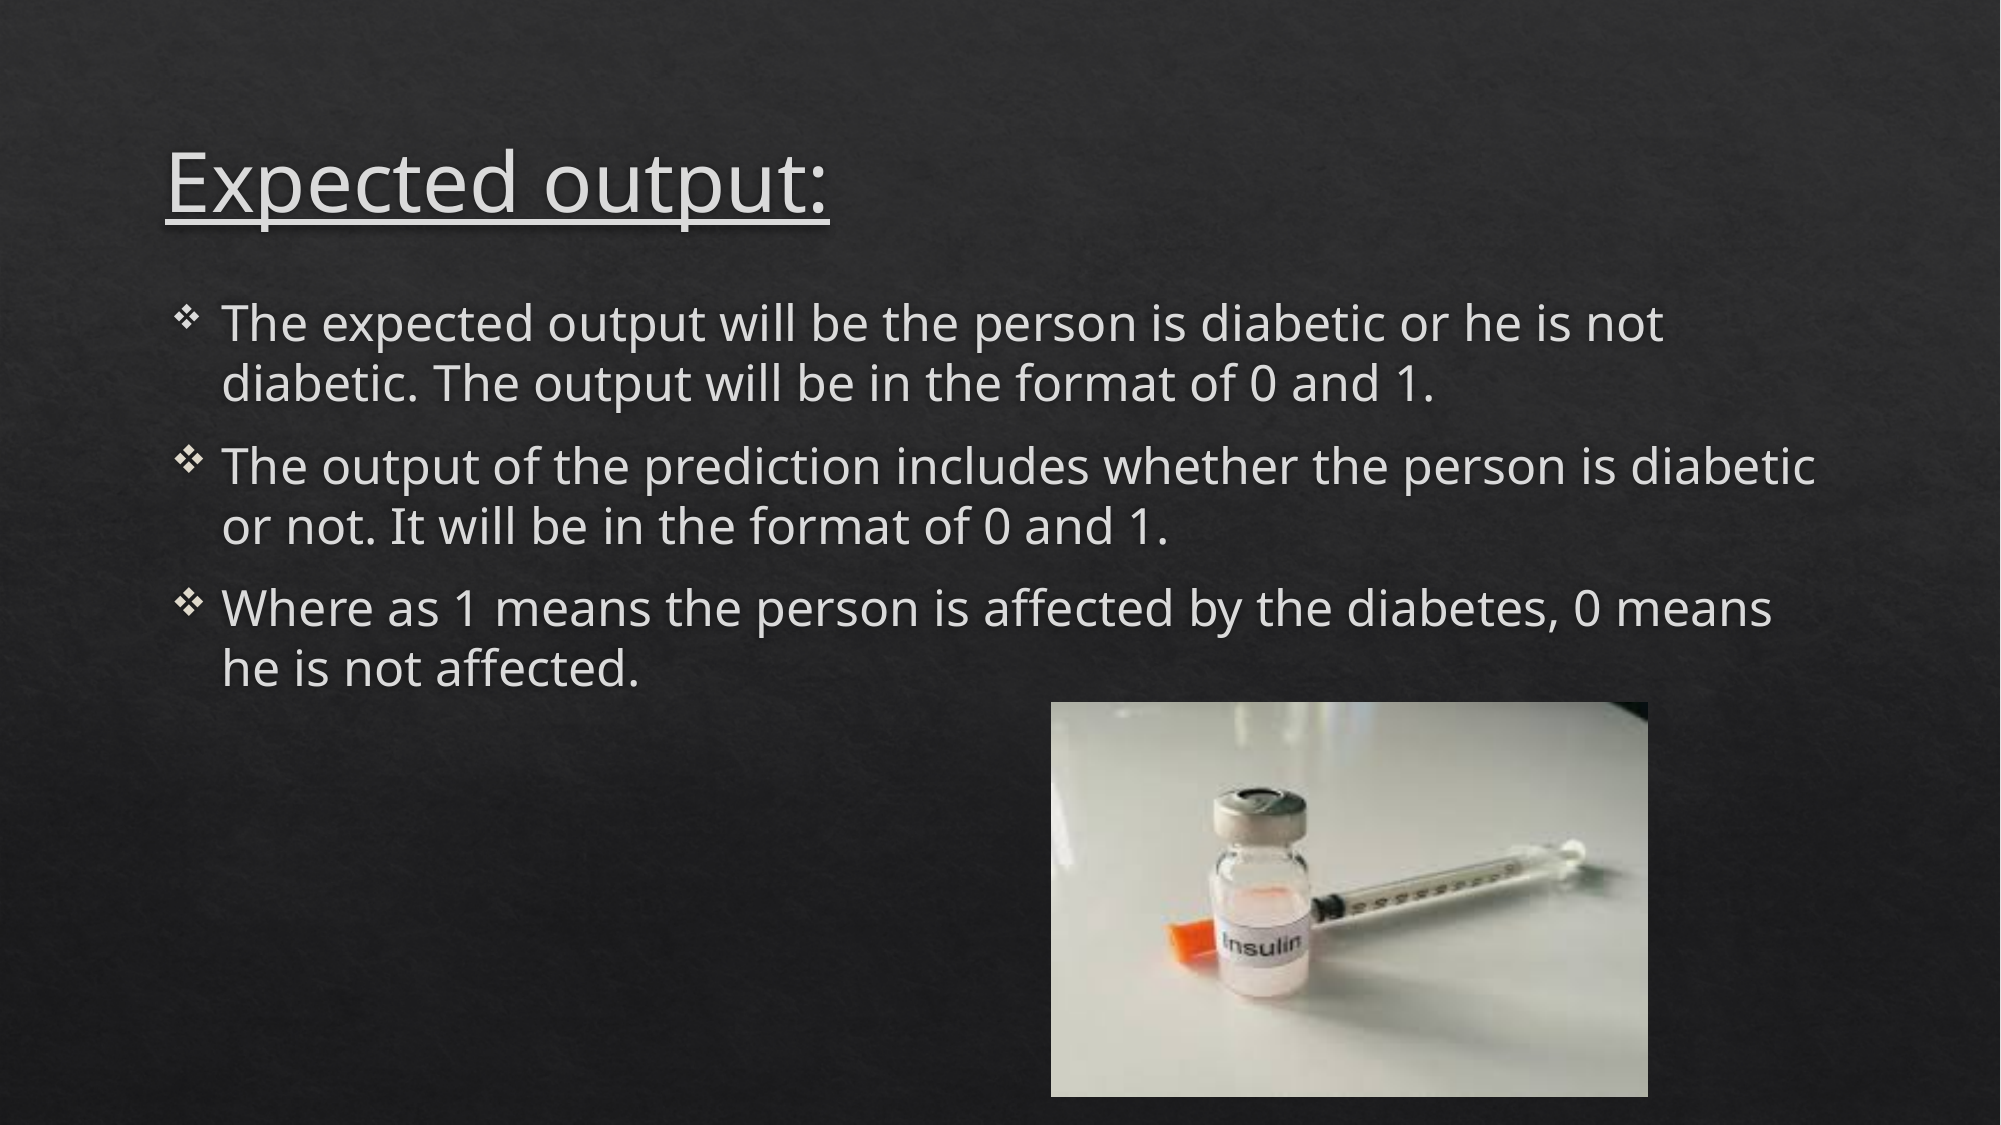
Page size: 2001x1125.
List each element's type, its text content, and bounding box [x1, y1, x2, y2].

list The expected output will be the person is diabetic or he is not diabetic. The output will be in the format of 0 and 1. The output of the prediction includes whether the person is diabetic or not. It will be in the format of 0 and 1. Where as 1 means the person is affected by the diabetes, 0 means he is not affected. [149, 284, 1849, 950]
picture [1051, 702, 1648, 1097]
title Expected output: [149, 99, 1849, 260]
